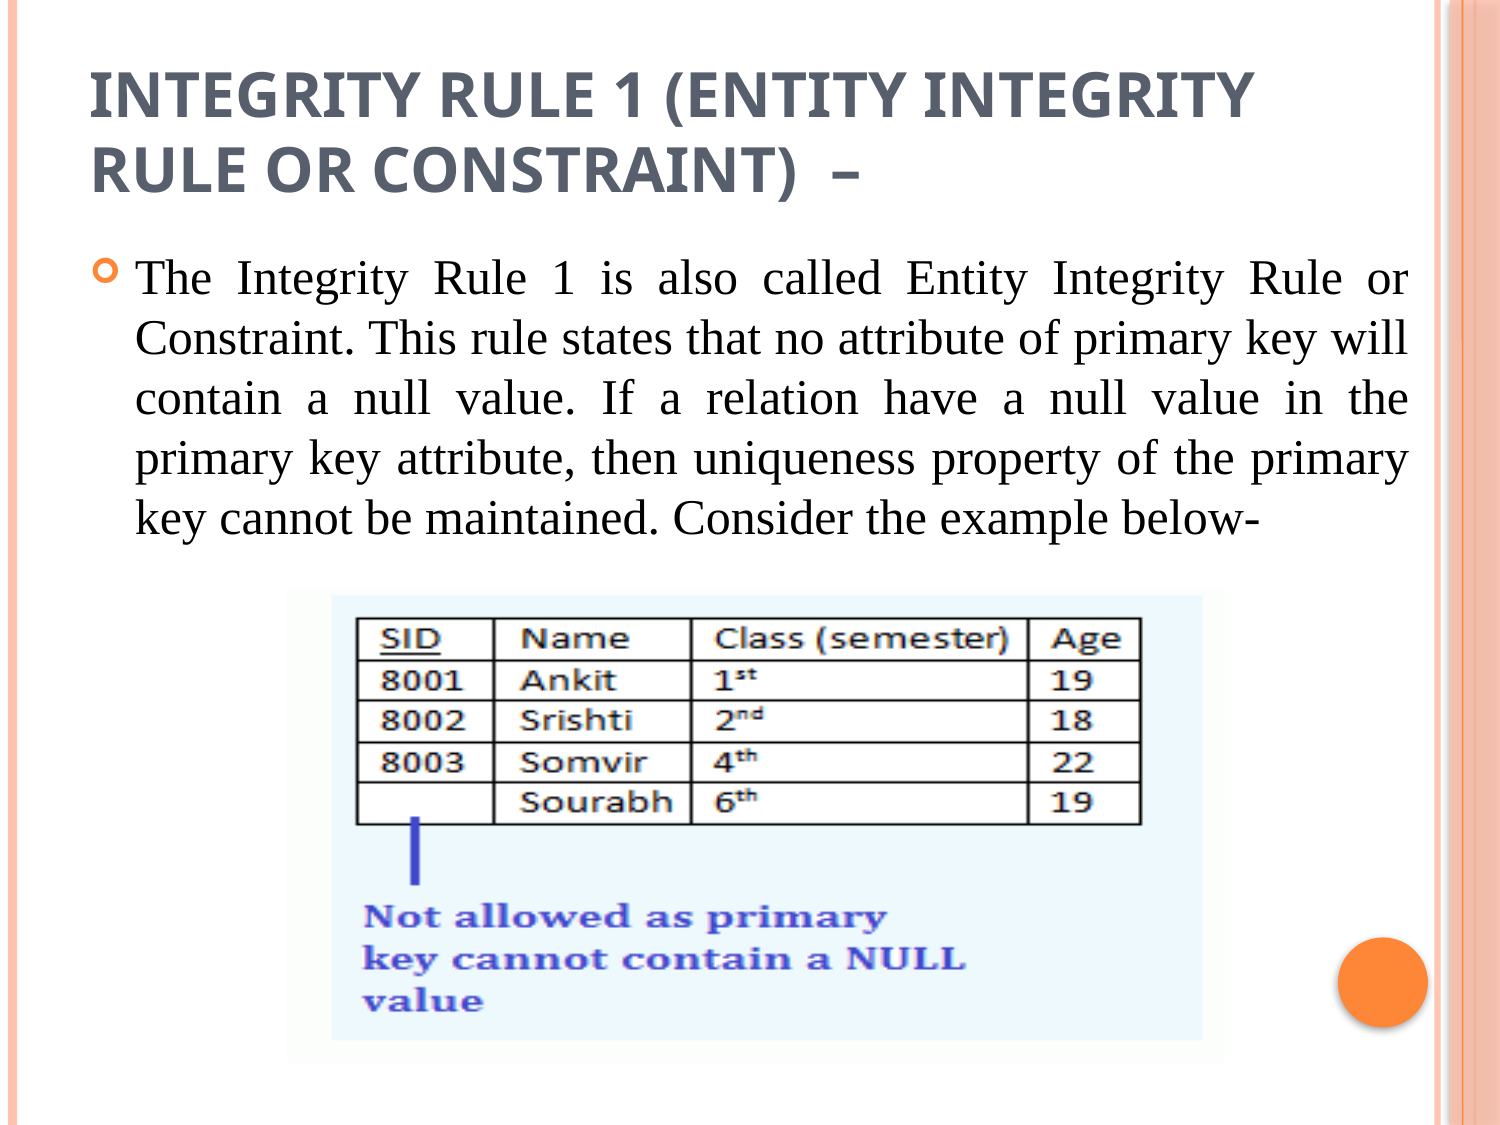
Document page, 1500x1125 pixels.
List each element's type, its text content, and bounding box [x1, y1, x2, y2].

title Integrity Rule 1 (Entity Integrity Rule or Constraint) – [75, 24, 1425, 213]
picture [286, 586, 1226, 1063]
list The Integrity Rule 1 is also called Entity Integrity Rule or Constraint. This rule states that no attribute of primary key will contain a null value. If a relation have a null value in the primary key attribute, then uniqueness property of the primary key cannot be maintained. Consider the example below- [75, 237, 1425, 1005]
